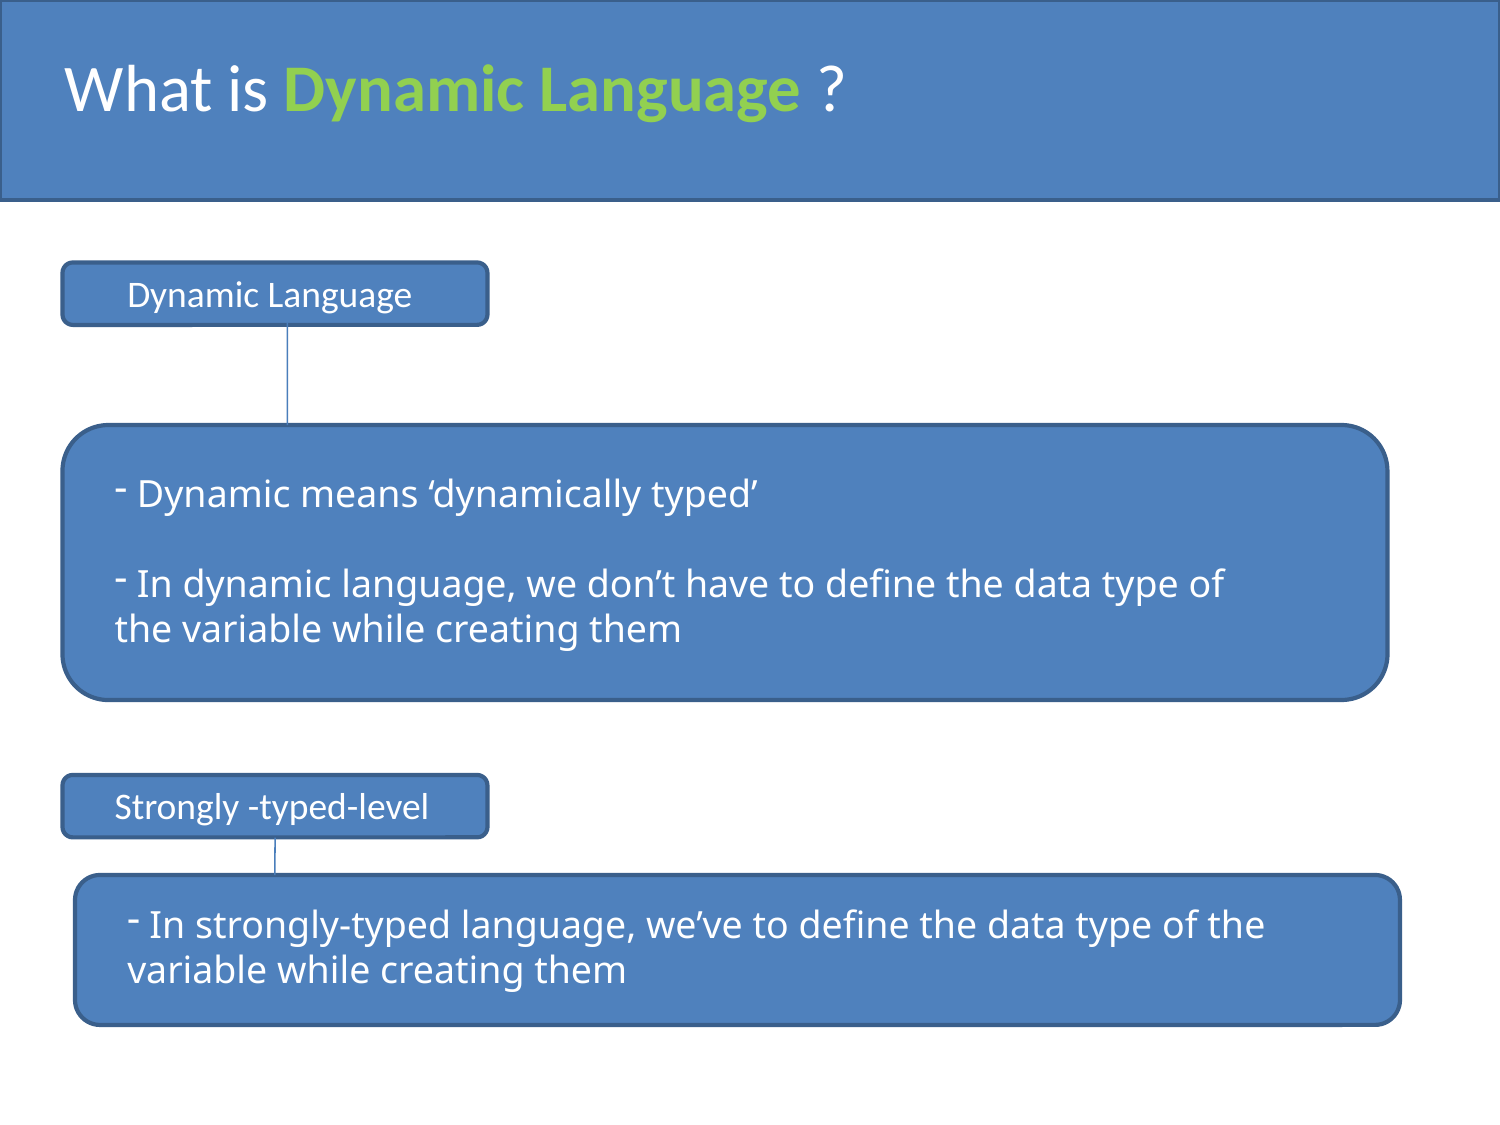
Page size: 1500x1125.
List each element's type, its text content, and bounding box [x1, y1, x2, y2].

text_box Dynamic Language [112, 262, 463, 323]
text_box What is Dynamic Language ? [49, 37, 1475, 133]
text_box [0, 0, 1500, 202]
text_box [60, 772, 487, 840]
text_box Strongly -typed-level [99, 774, 488, 835]
text_box Dynamic means ‘dynamically typed’ In dynamic language, we don’t have to define the data type of the variable while creating them [99, 462, 1300, 658]
text_box [72, 872, 1403, 1028]
text_box [60, 260, 490, 328]
text_box [60, 422, 1390, 703]
text_box In strongly-typed language, we’ve to define the data type of the variable while creating them [112, 893, 1313, 999]
